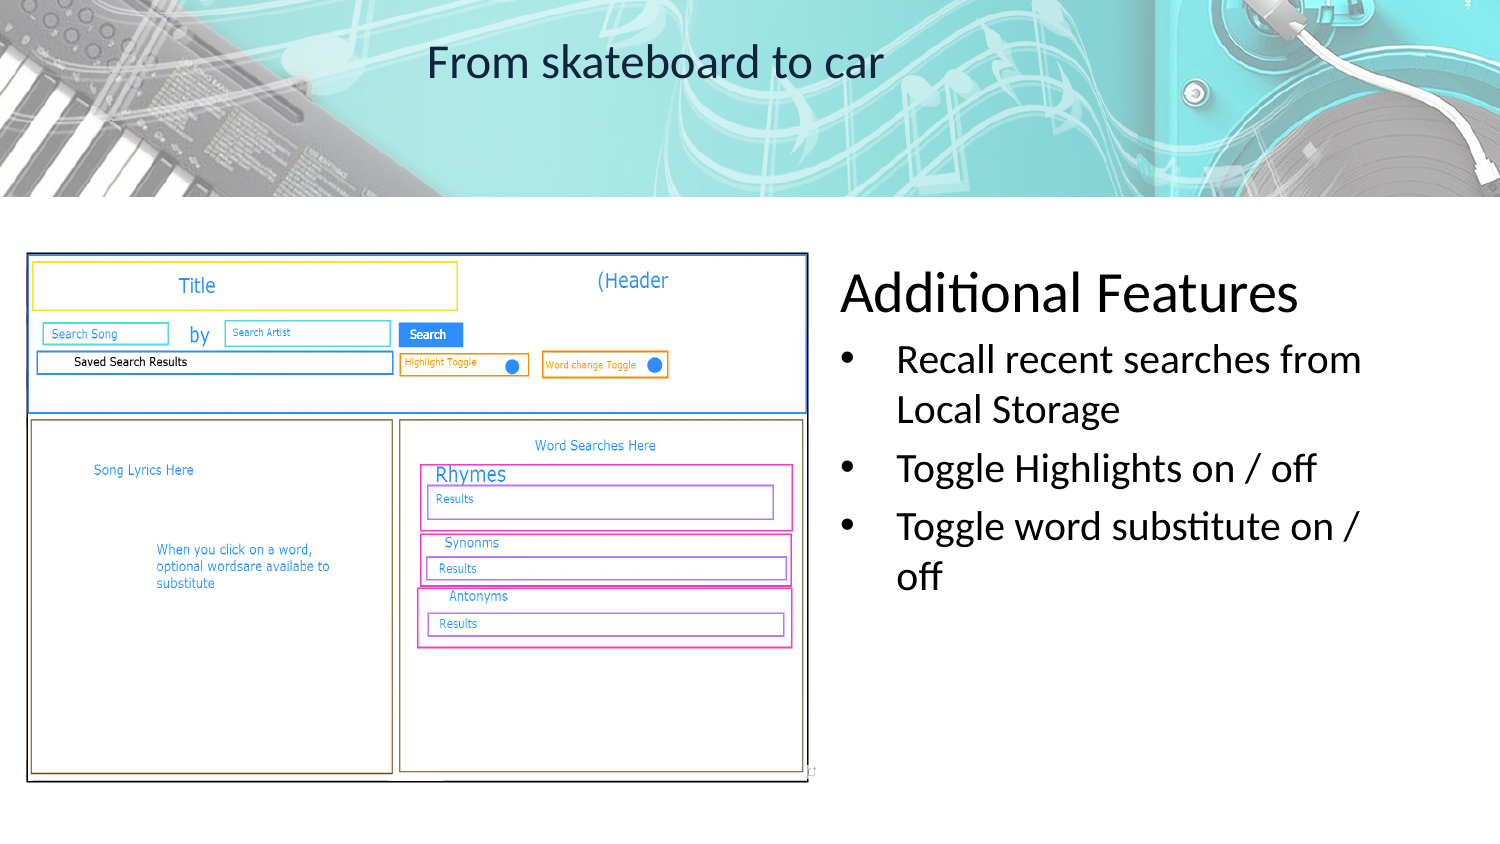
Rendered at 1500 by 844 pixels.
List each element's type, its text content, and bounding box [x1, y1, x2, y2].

picture [9, 240, 825, 789]
title From skateboard to car [318, 21, 994, 97]
list Additional Features Recall recent searches from Local Storage Toggle Highlights on / off Toggle word substitute on / off [829, 246, 1427, 773]
